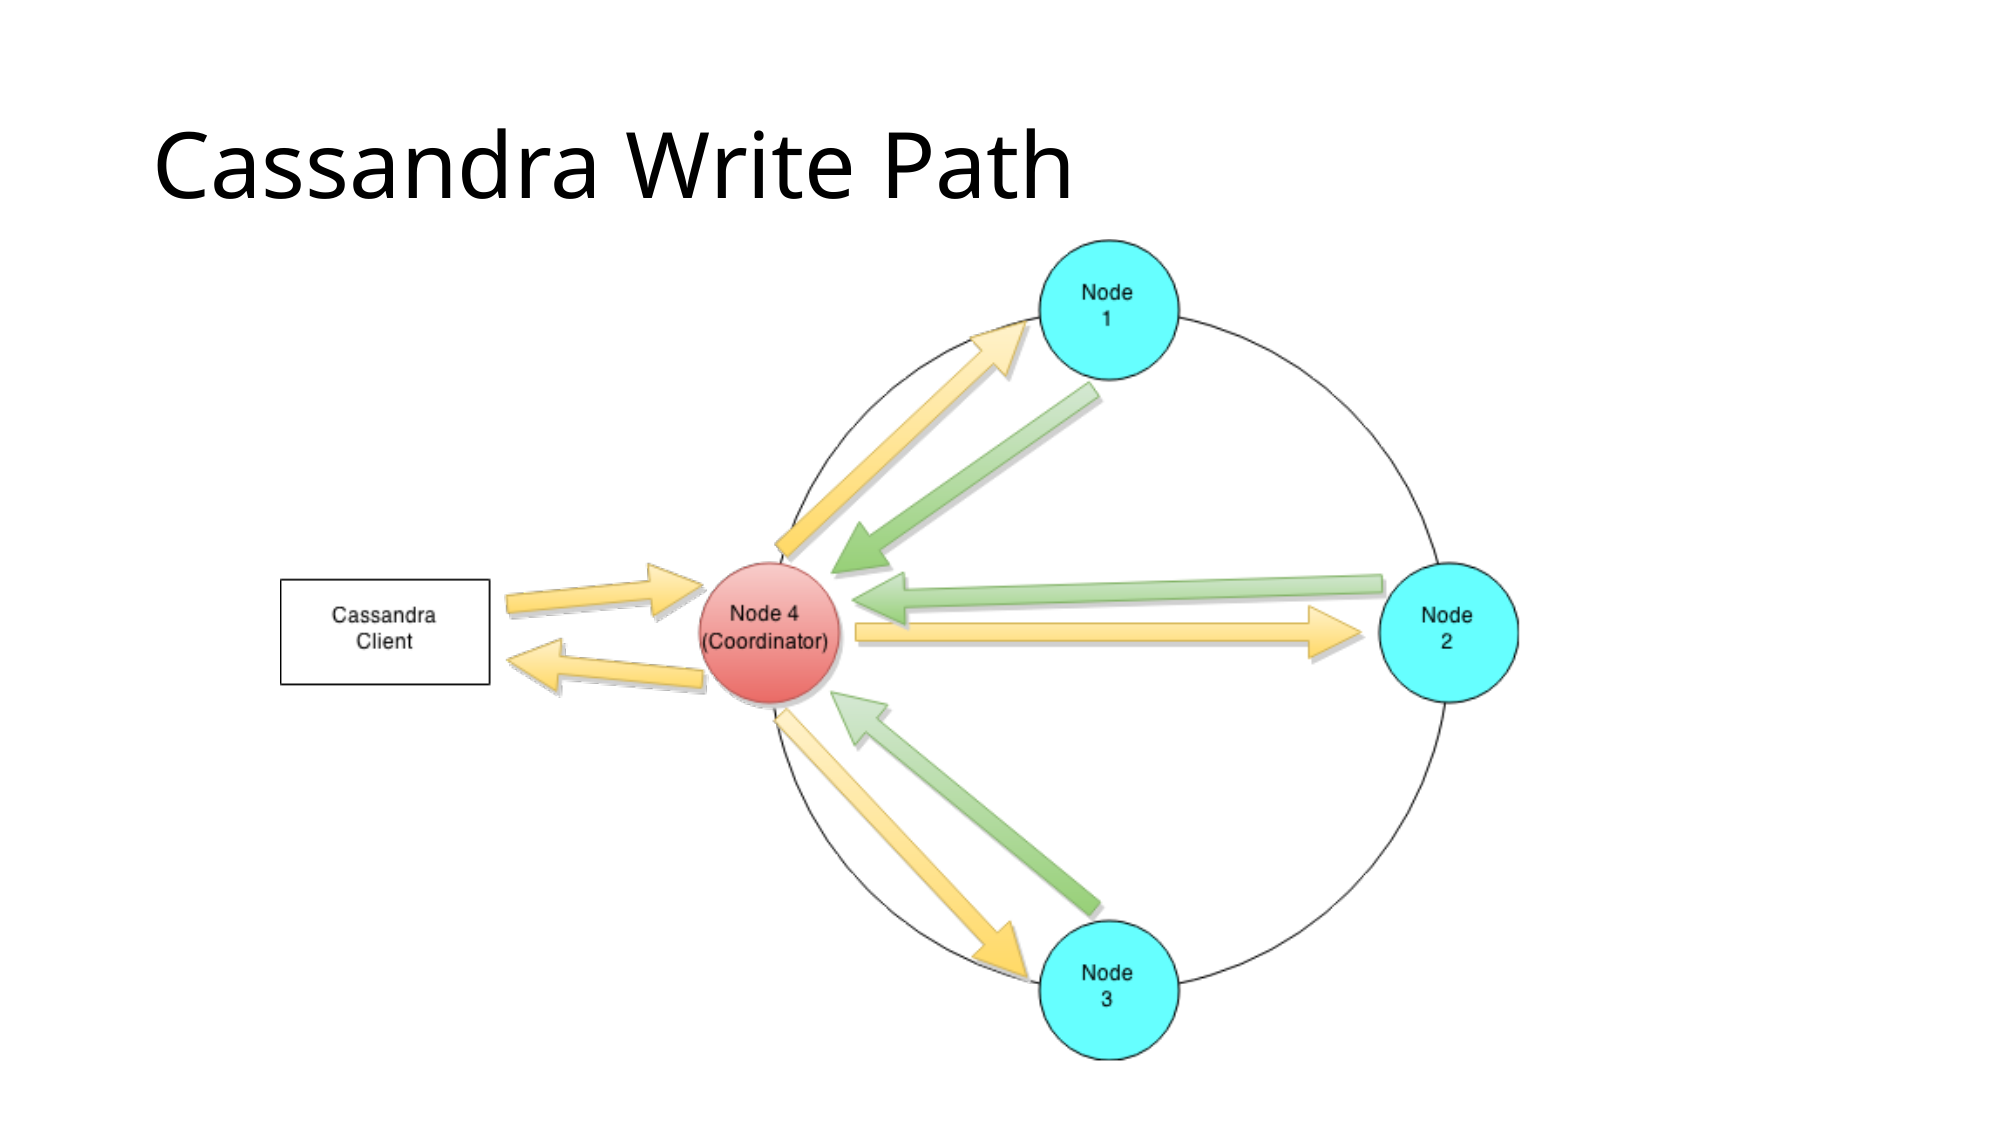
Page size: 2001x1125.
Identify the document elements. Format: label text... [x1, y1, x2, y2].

title Cassandra Write Path [137, 59, 1863, 278]
picture [280, 239, 1521, 1066]
